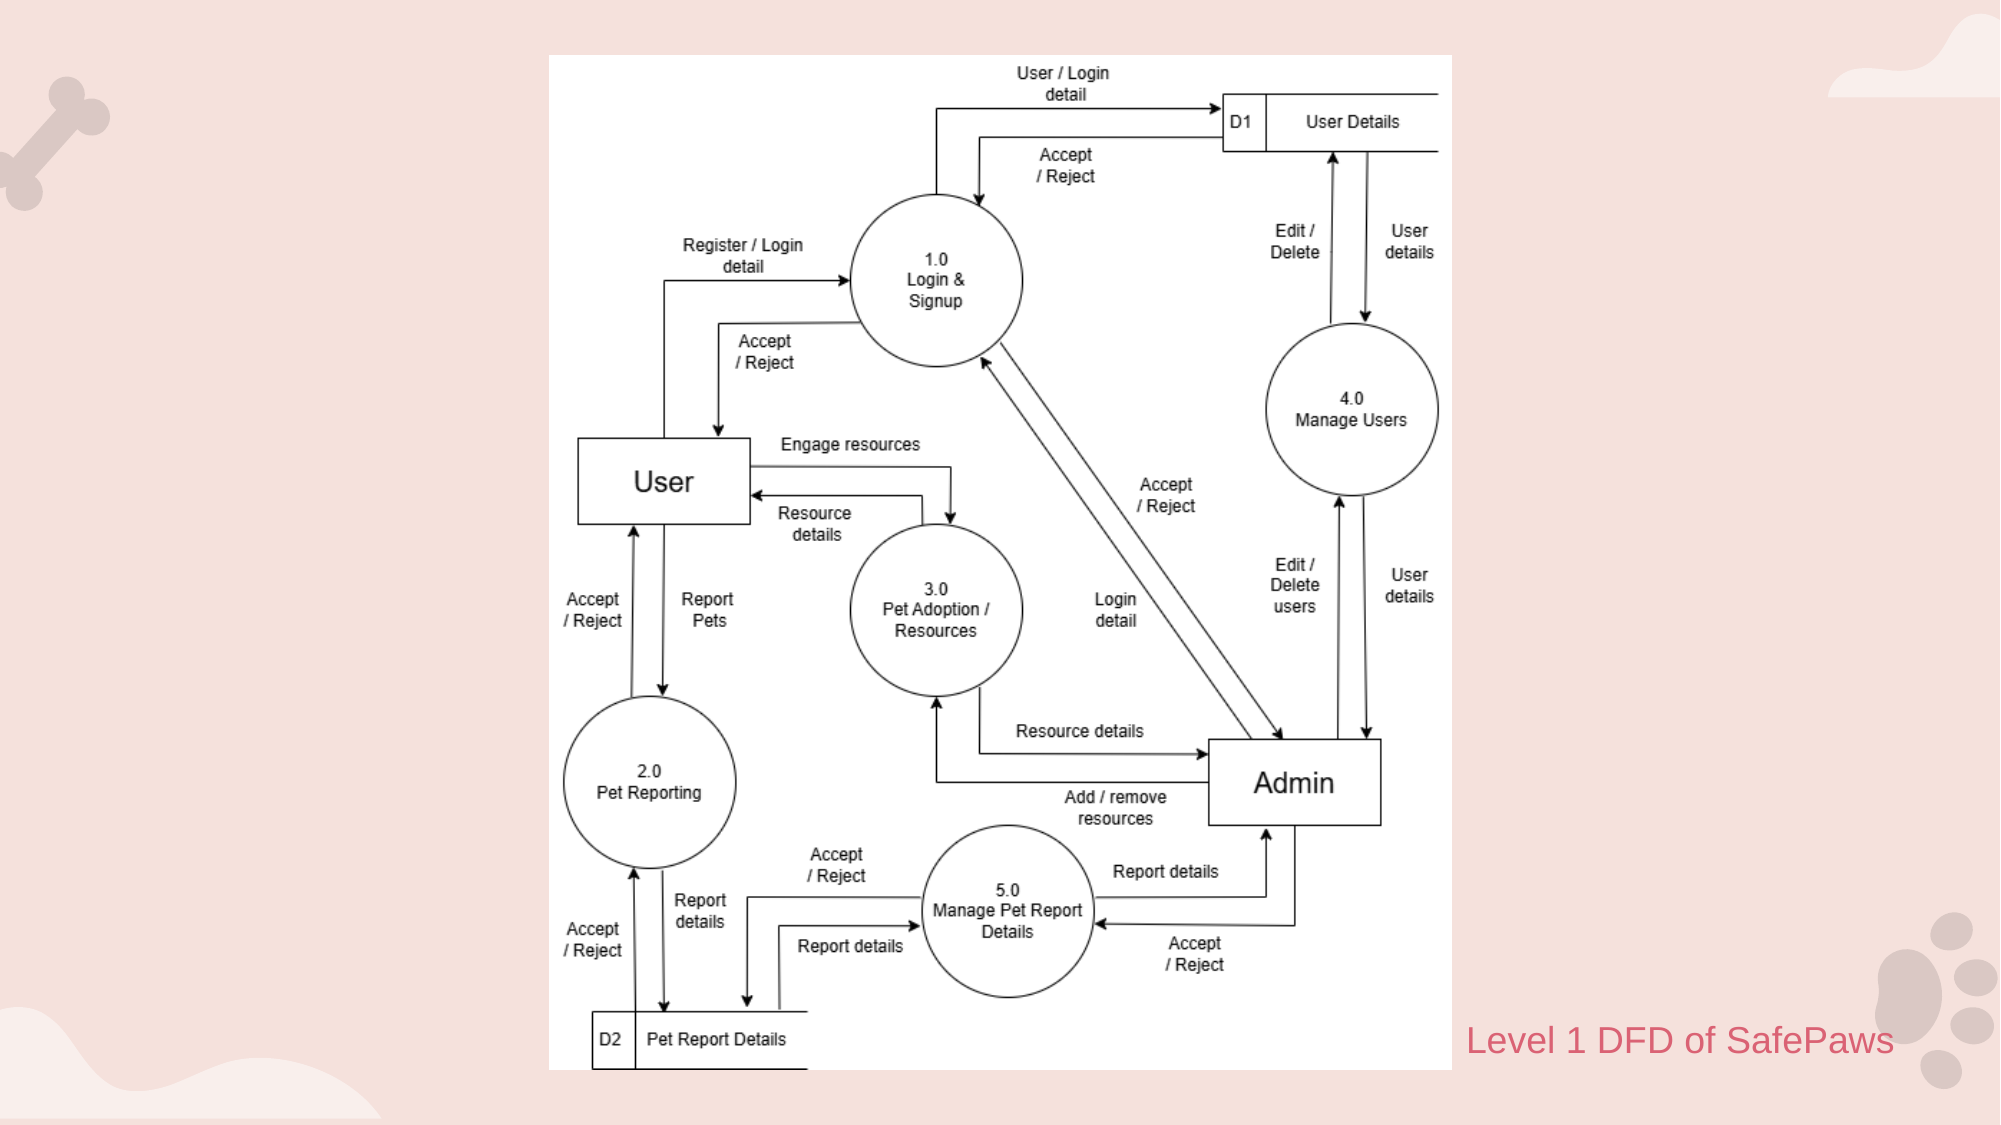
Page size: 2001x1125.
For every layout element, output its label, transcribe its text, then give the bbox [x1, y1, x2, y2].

picture [548, 55, 1452, 1070]
text_box Level 1 DFD of SafePaws [1456, 1008, 1913, 1069]
